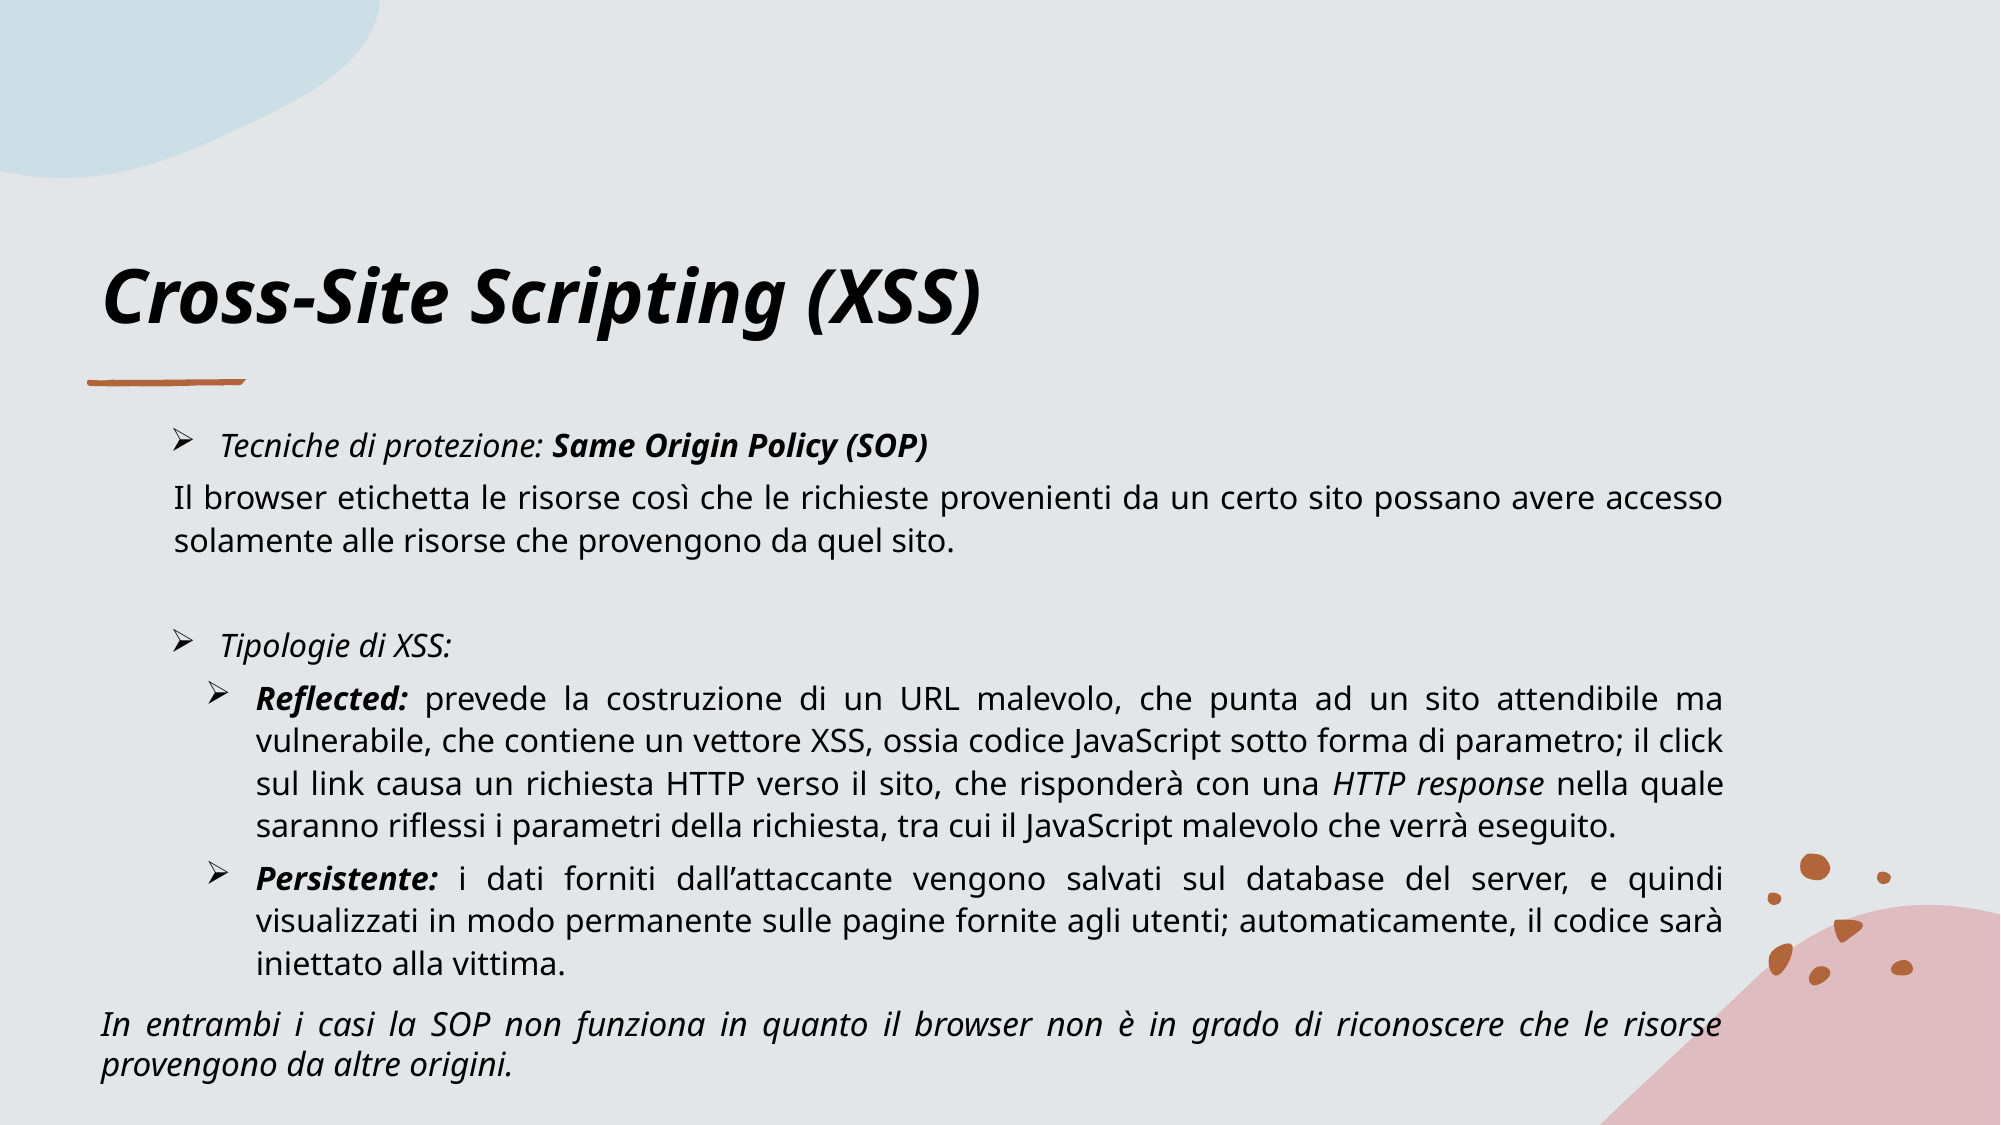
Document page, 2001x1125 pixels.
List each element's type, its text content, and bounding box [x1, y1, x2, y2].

title Cross-Site Scripting (XSS) [86, 129, 1740, 347]
text_box In entrambi i casi la SOP non funziona in quanto il browser non è in grado di riconoscere che le risorse provengono da altre origini. [86, 995, 1740, 1091]
list Tecniche di protezione: Same Origin Policy (SOP) Il browser etichetta le risorse così che le richieste provenienti da un certo sito possano avere accesso solamente alle risorse che provengono da quel sito. Tipologie di XSS: Reflected: prevede la costruzione di un URL malevolo, che punta ad un sito attendibile ma vulnerabile, che contiene un vettore XSS, ossia codice JavaScript sotto forma di parametro; il click sul link causa un richiesta HTTP verso il sito, che risponderà con una HTTP response nella quale saranno riflessi i parametri della richiesta, tra cui il JavaScript malevolo che verrà eseguito. Persistente: i dati forniti dall’attaccante vengono salvati sul database del server, e quindi visualizzati in modo permanente sulle pagine fornite agli utenti; automaticamente, il codice sarà iniettato alla vittima. [86, 413, 1740, 995]
